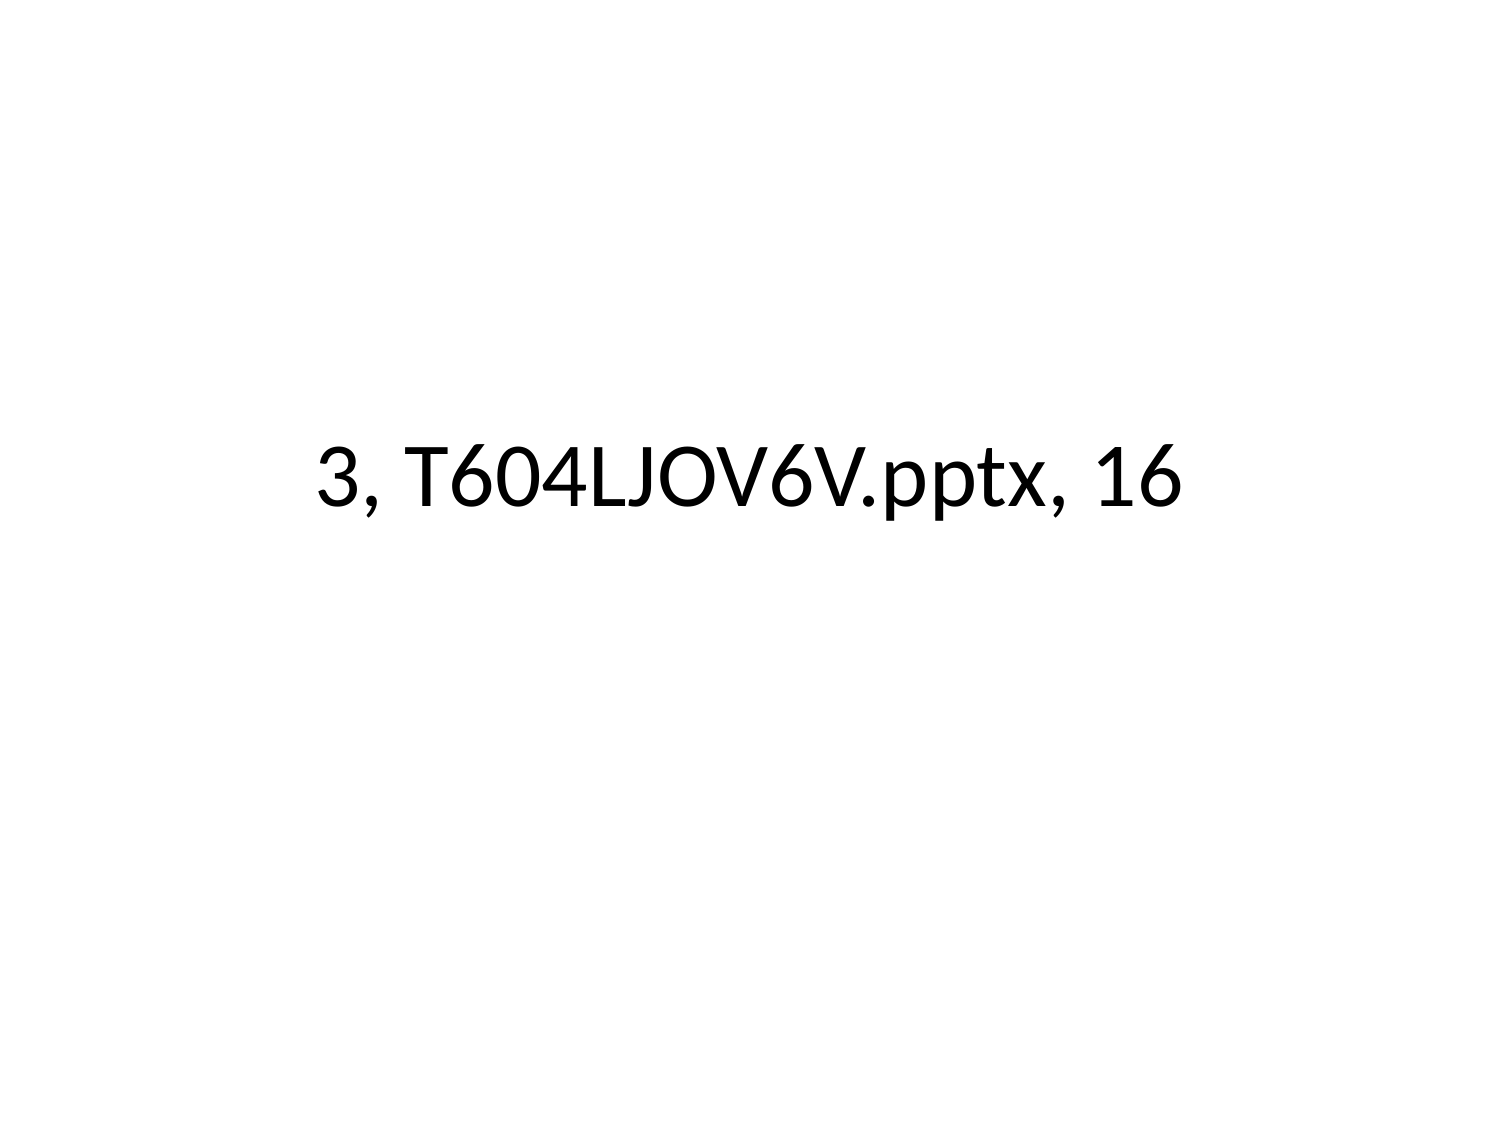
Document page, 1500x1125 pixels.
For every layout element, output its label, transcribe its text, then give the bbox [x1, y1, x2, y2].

title 3, T604LJOV6V.pptx, 16 [112, 349, 1388, 591]
